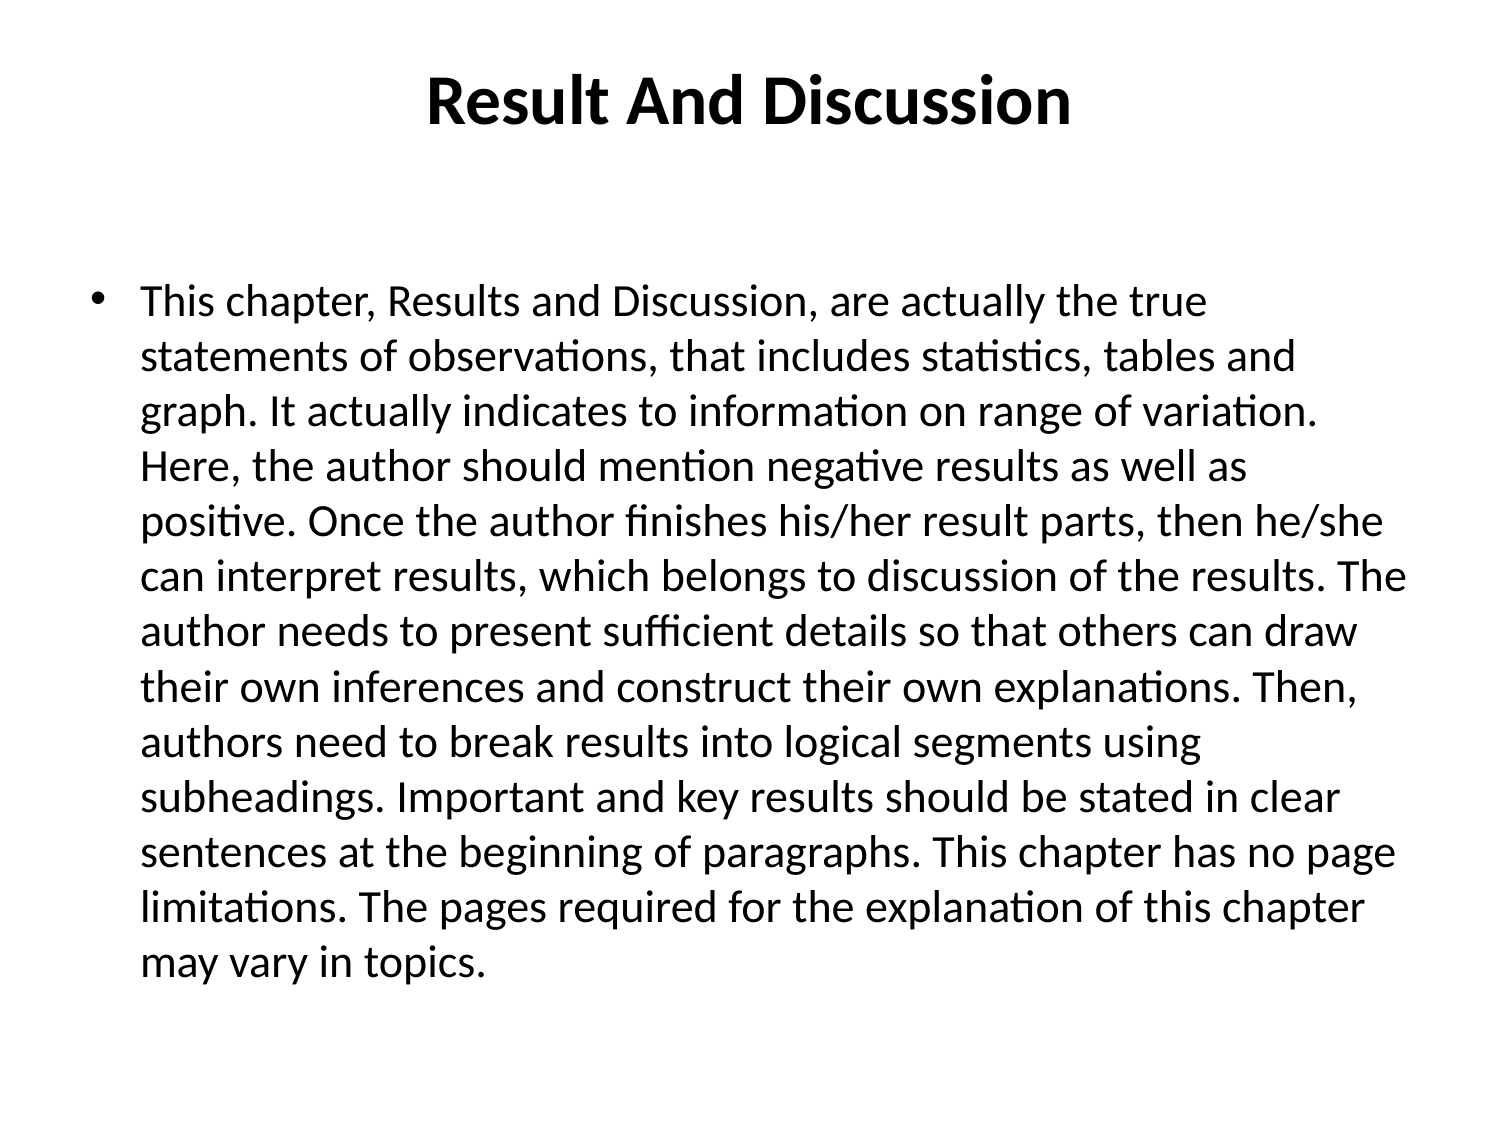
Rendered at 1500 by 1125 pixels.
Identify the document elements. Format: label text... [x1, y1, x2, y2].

title Result And Discussion [75, 45, 1425, 233]
list This chapter, Results and Discussion, are actually the true statements of observations, that includes statistics, tables and graph. It actually indicates to information on range of variation. Here, the author should mention negative results as well as positive. Once the author finishes his/her result parts, then he/she can interpret results, which belongs to discussion of the results. The author needs to present sufficient details so that others can draw their own inferences and construct their own explanations. Then, authors need to break results into logical segments using subheadings. Important and key results should be stated in clear sentences at the beginning of paragraphs. This chapter has no page limitations. The pages required for the explanation of this chapter may vary in topics. [75, 262, 1425, 1005]
